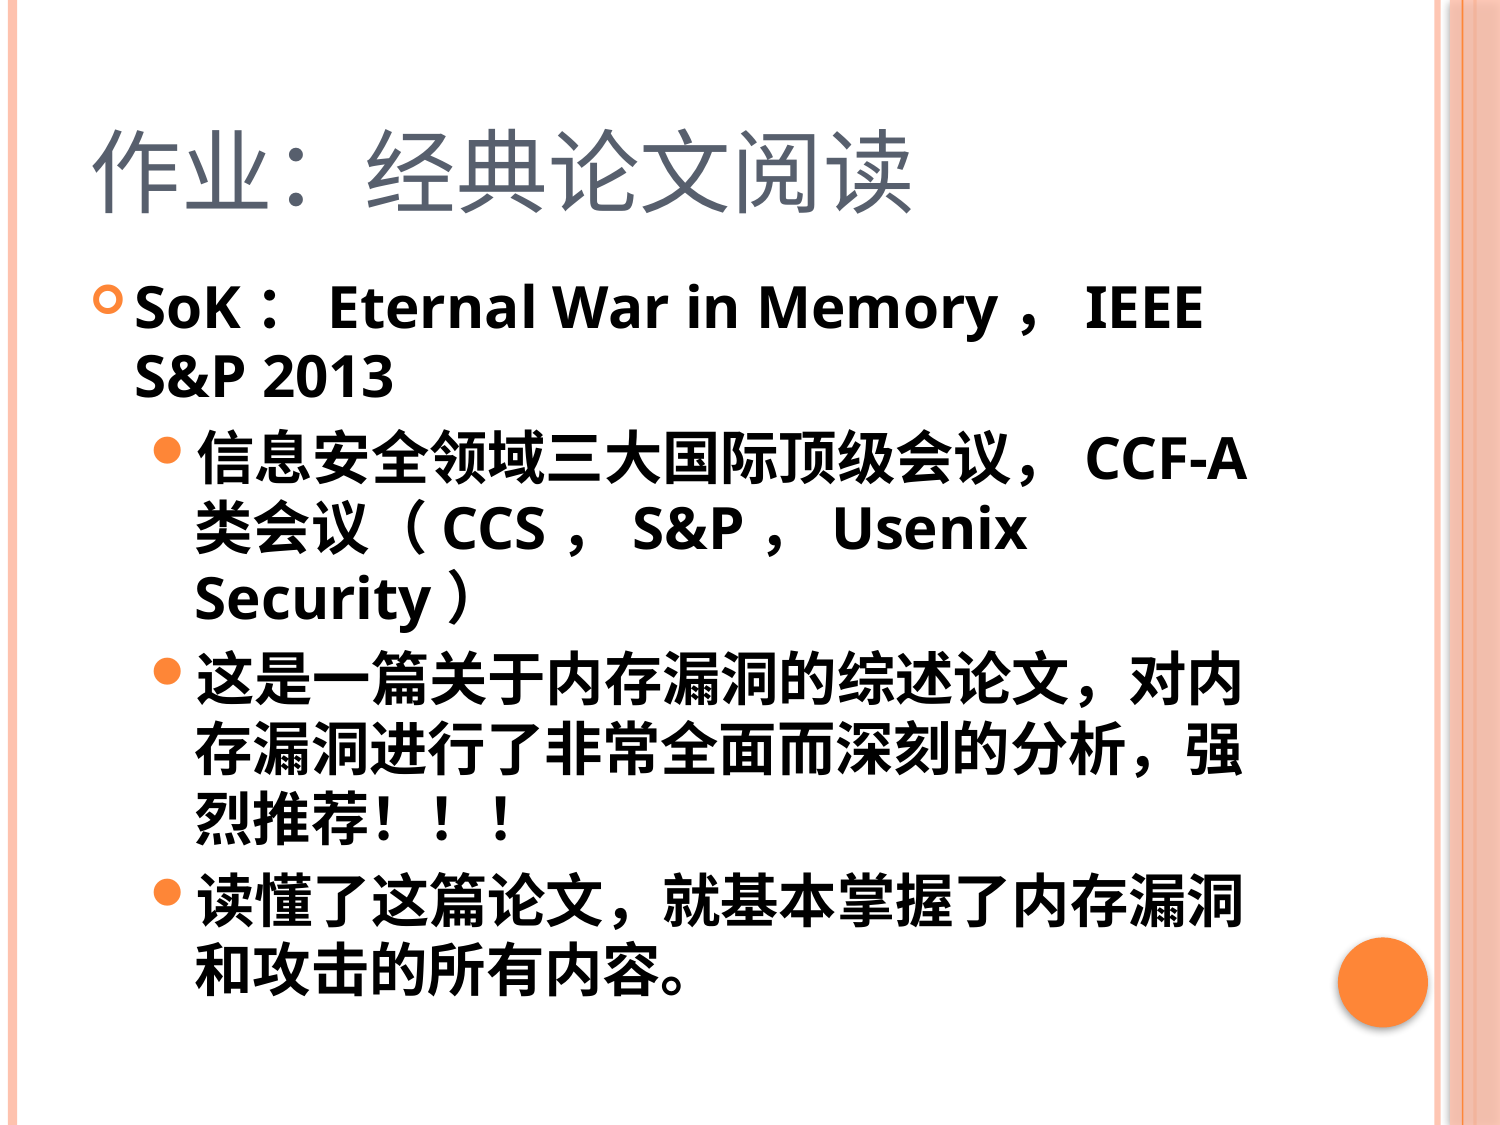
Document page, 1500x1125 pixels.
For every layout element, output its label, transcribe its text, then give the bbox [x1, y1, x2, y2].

list SoK：Eternal War in Memory，IEEE S&P 2013 信息安全领域三大国际顶级会议，CCF-A类会议（CCS，S&P，Usenix Security） 这是一篇关于内存漏洞的综述论文，对内存漏洞进行了非常全面而深刻的分析，强烈推荐！！！ 读懂了这篇论文，就基本掌握了内存漏洞和攻击的所有内容。 [75, 262, 1300, 1062]
title 作业：经典论文阅读 [75, 45, 1300, 233]
